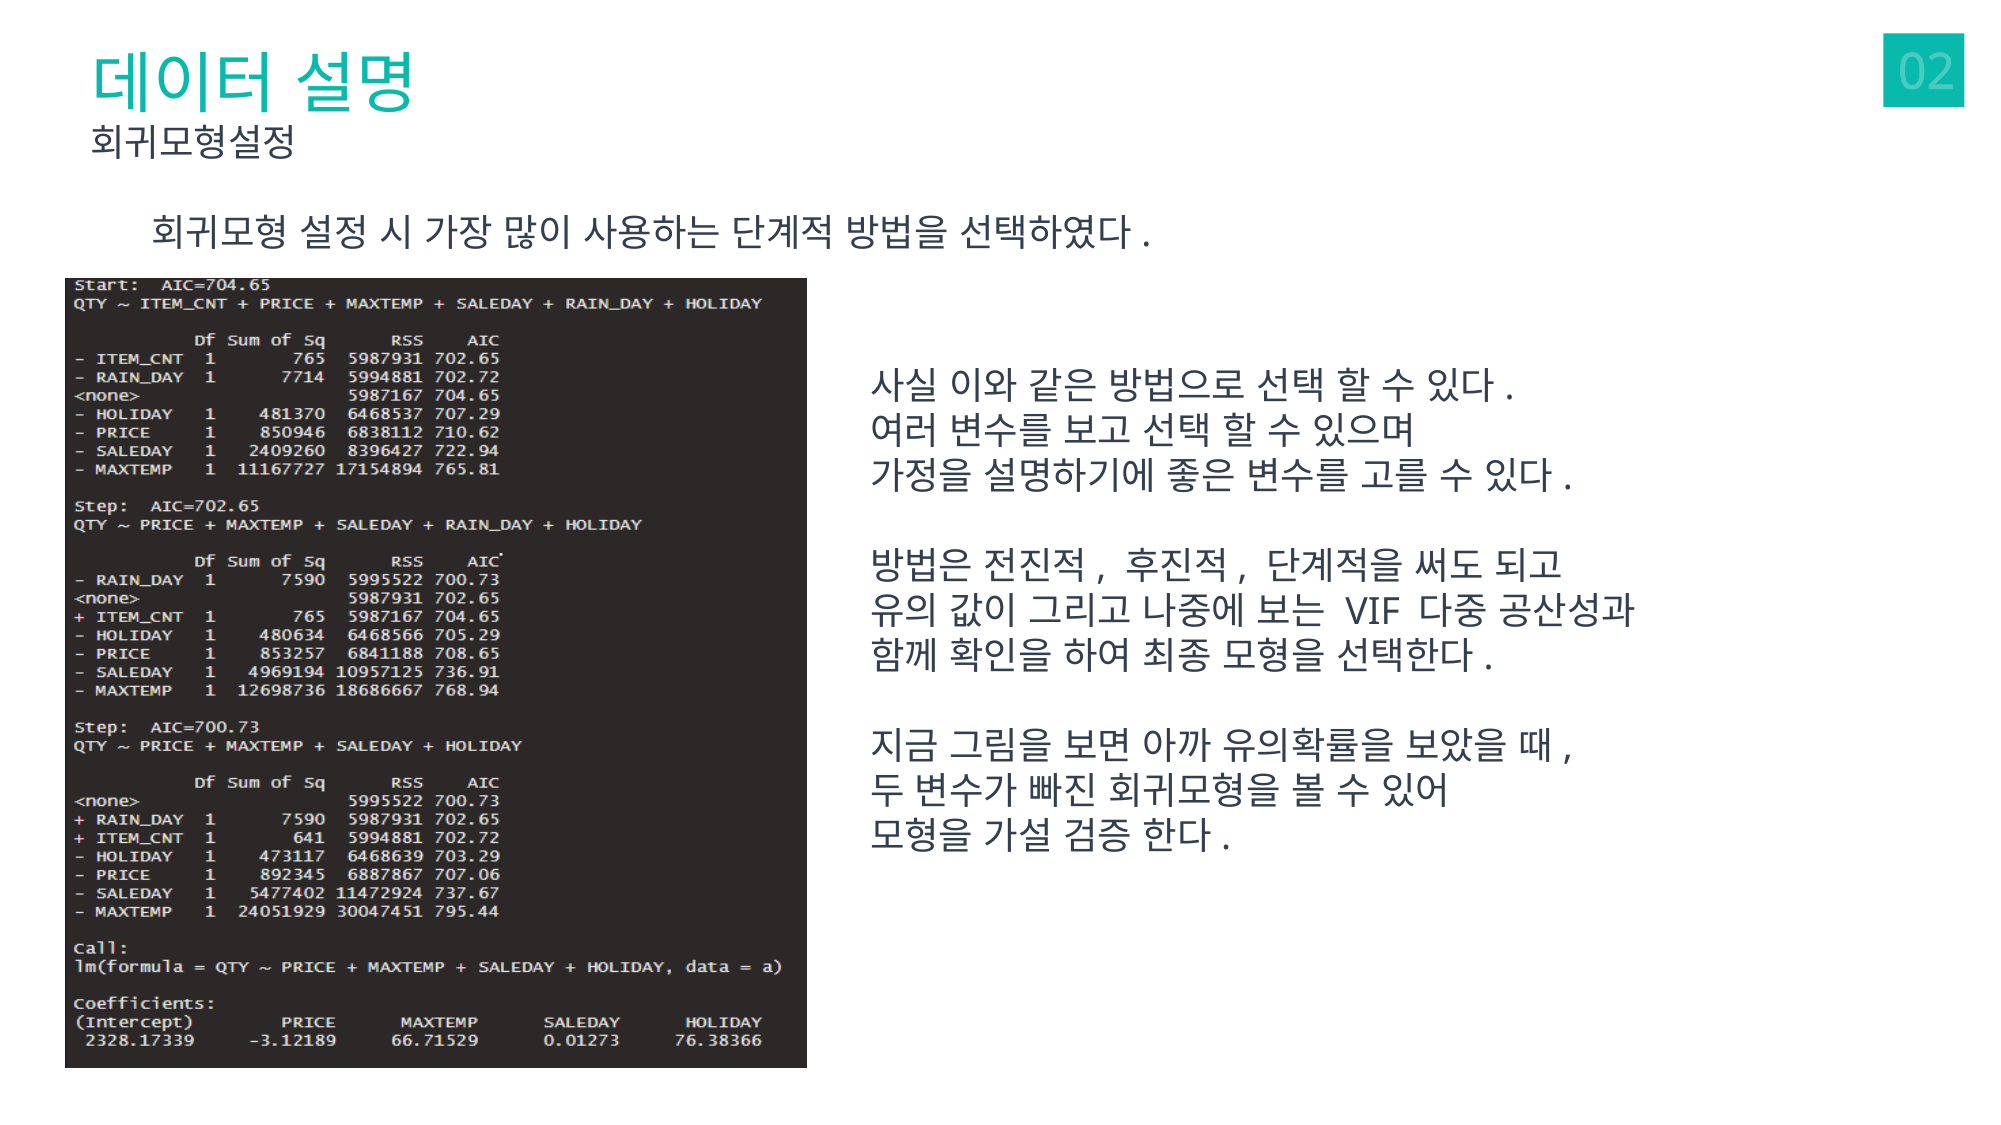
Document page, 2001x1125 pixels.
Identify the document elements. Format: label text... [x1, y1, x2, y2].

text_box 회귀모형설정 [75, 111, 313, 172]
text_box 데이터 설명 [77, 33, 434, 128]
text_box 회귀모형 설정 시 가장 많이 사용하는 단계적 방법을 선택하였다. [136, 201, 1167, 261]
text_box 사실 이와 같은 방법으로 선택 할 수 있다. 여러 변수를 보고 선택 할 수 있으며 가정을 설명하기에 좋은 변수를 고를 수 있다. 방법은 전진적, 후진적, 단계적을 써도 되고 유의 값이 그리고 나중에 보는 VIF 다중 공산성과 함께 확인을 하여 최종 모형을 선택한다. 지금 그림을 보면 아까 유의확률을 보았을 때, 두 변수가 빠진 회귀모형을 볼 수 있어 모형을 가설 검증 한다. [855, 354, 1715, 865]
picture [65, 278, 807, 1068]
text_box 02 [1883, 31, 1970, 107]
